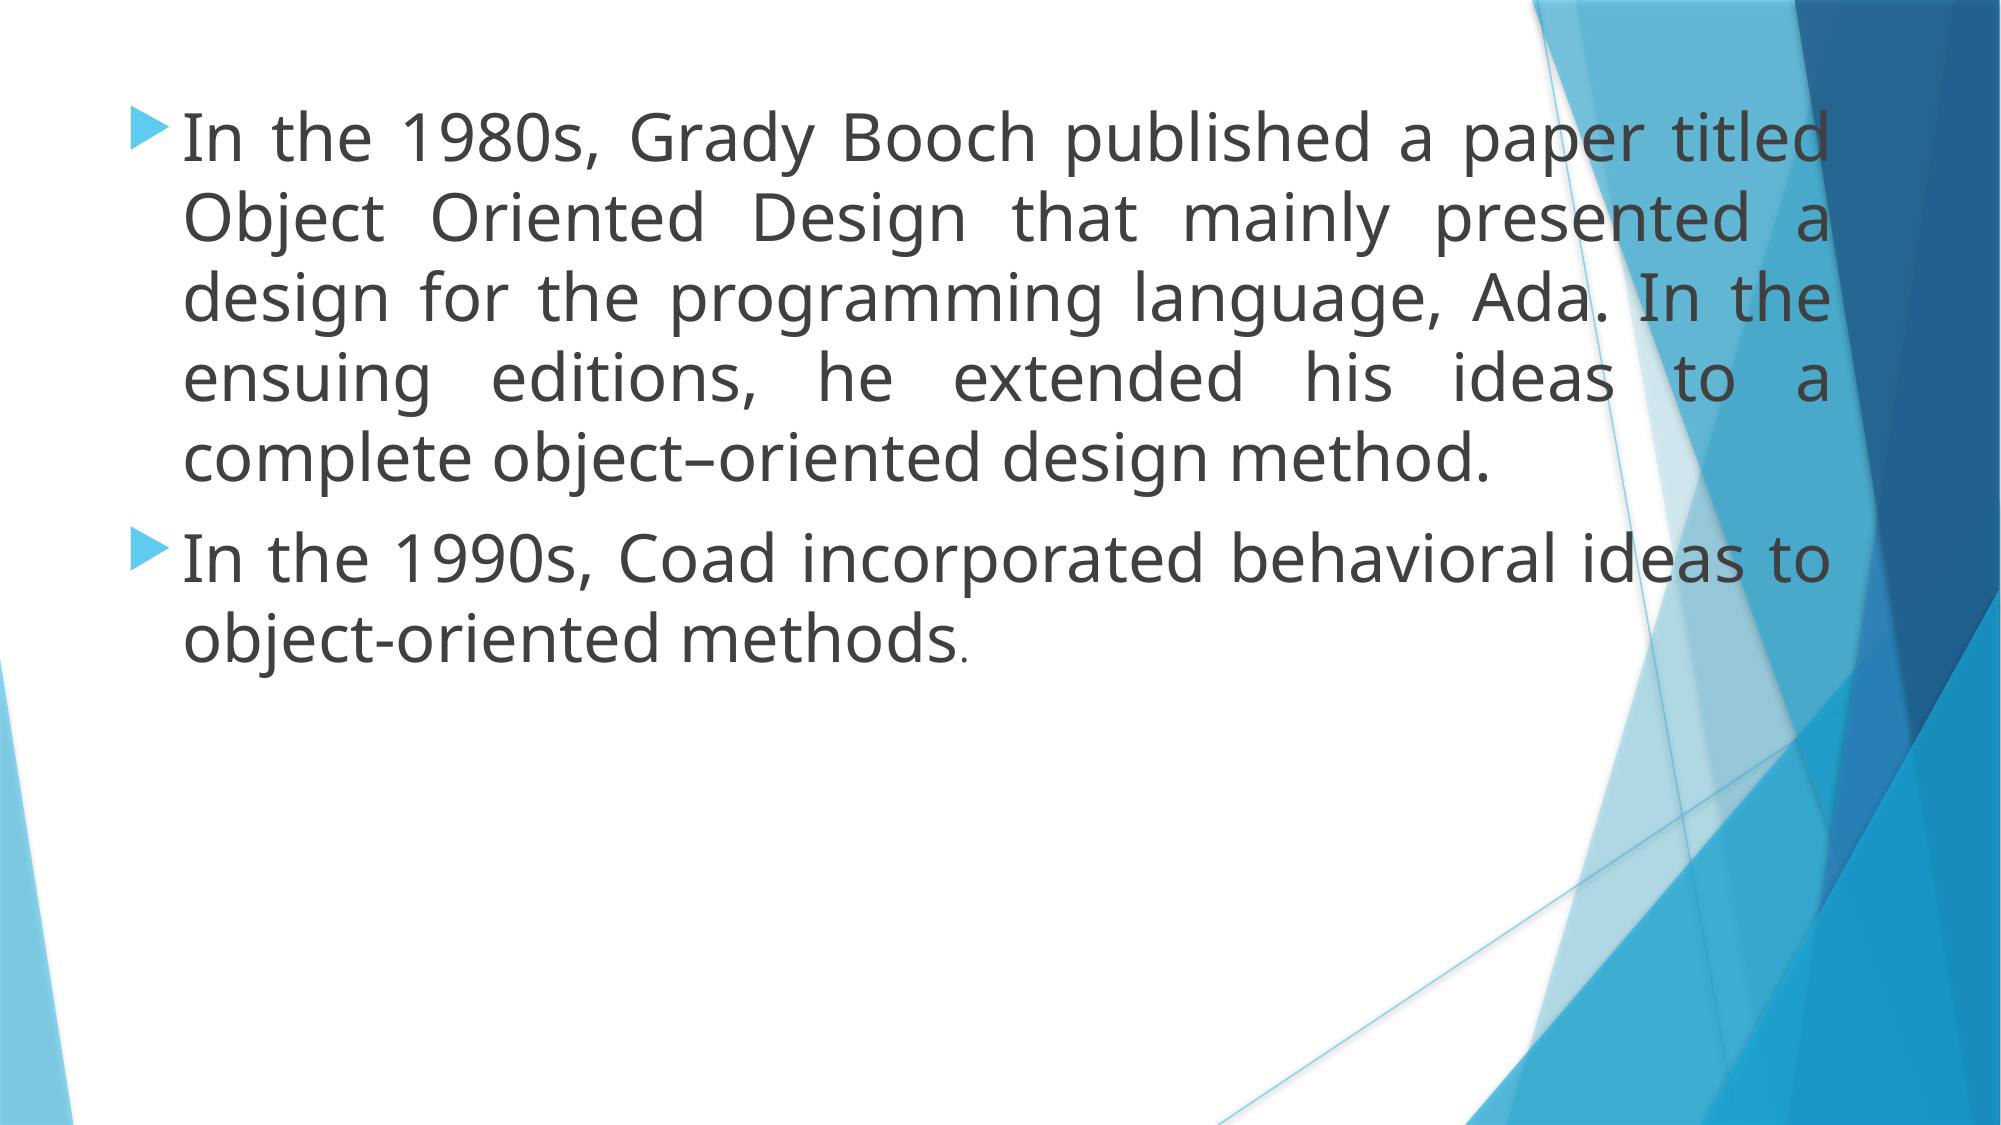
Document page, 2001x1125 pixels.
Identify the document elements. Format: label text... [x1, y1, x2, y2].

text_box In the 1980s, Grady Booch published a paper titled Object Oriented Design that mainly presented a design for the programming language, Ada. In the ensuing editions, he extended his ideas to a complete object–oriented design method. In the 1990s, Coad incorporated behavioral ideas to object-oriented methods. [111, 87, 1850, 1100]
